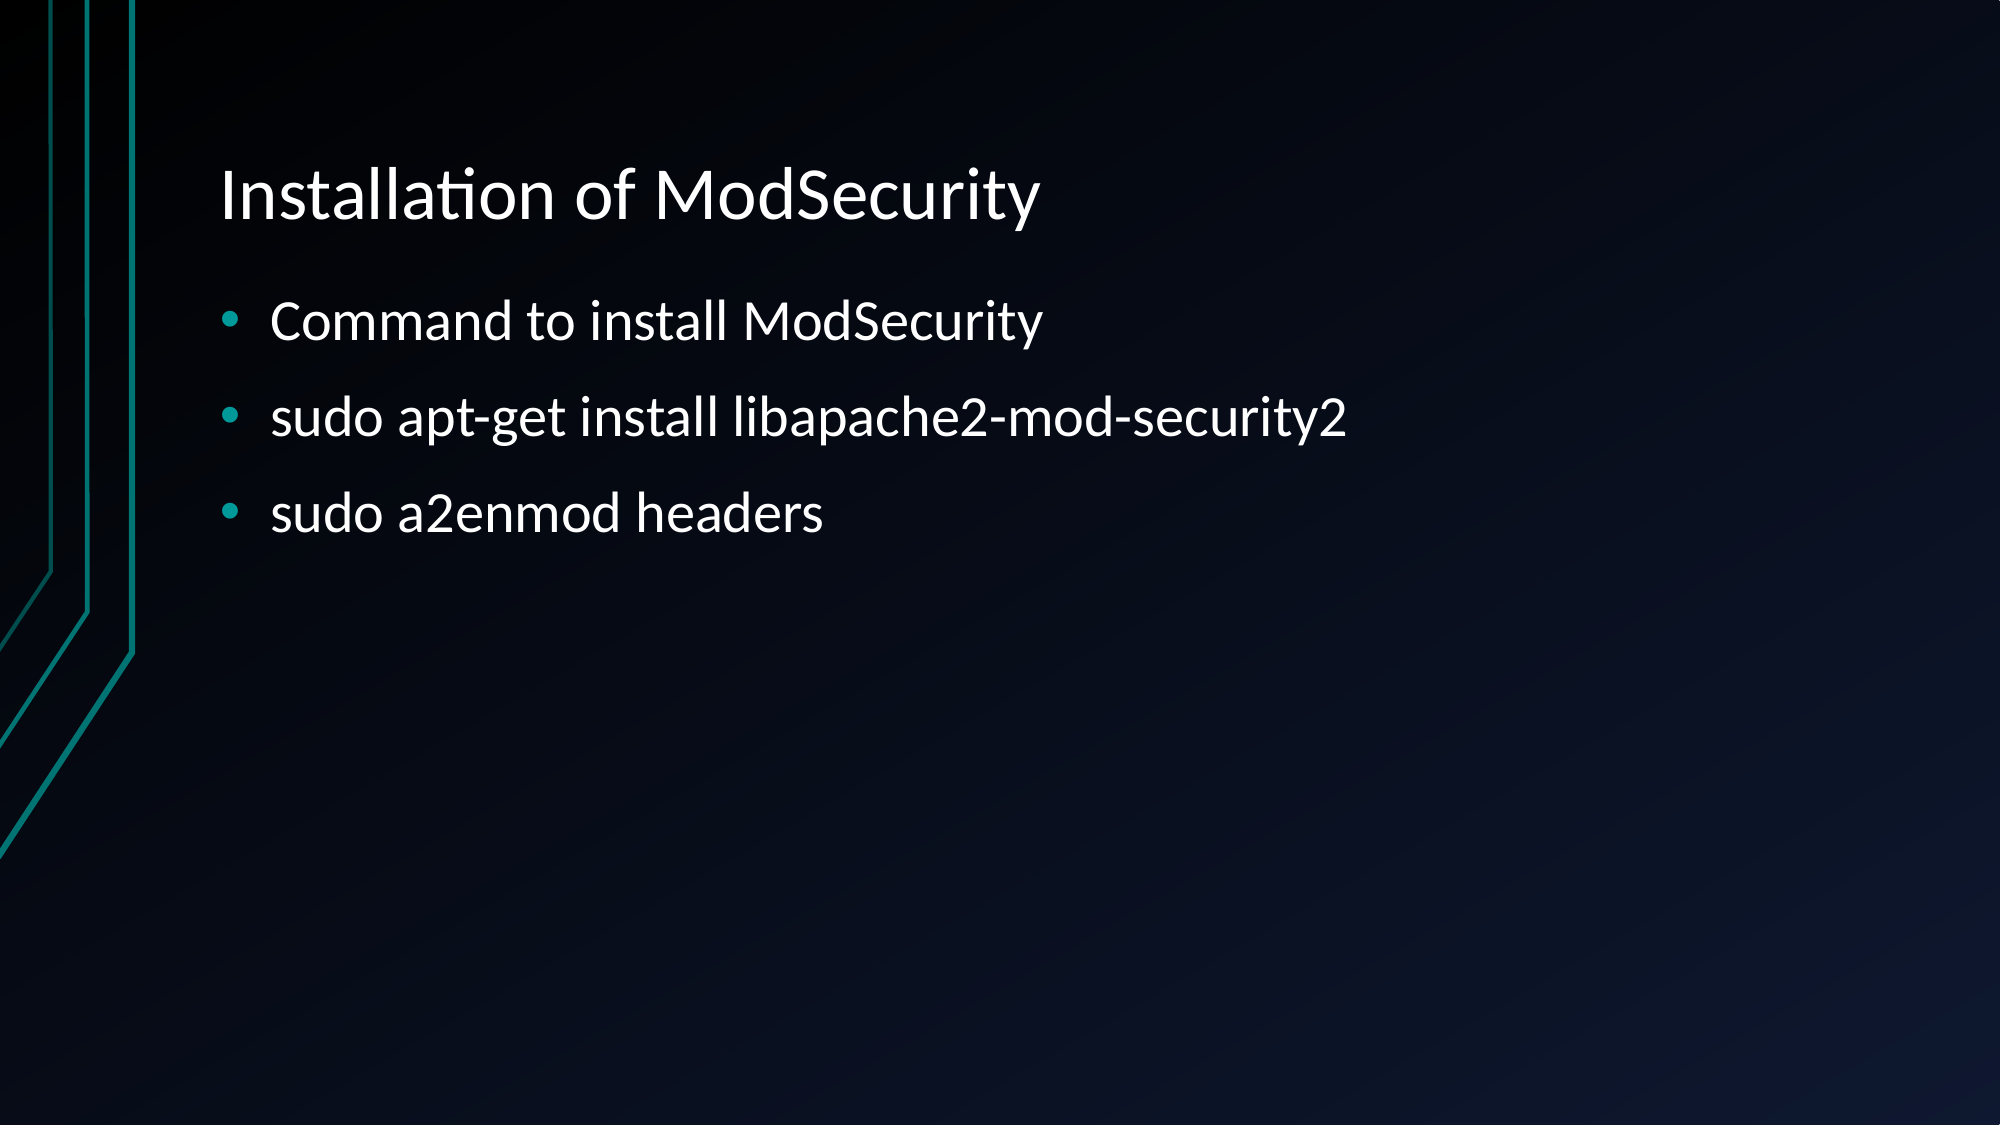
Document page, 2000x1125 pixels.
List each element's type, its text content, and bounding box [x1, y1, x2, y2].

title Installation of ModSecurity [199, 45, 1900, 246]
list Command to install ModSecurity sudo apt-get install libapache2-mod-security2 sudo a2enmod headers [199, 279, 1638, 1013]
